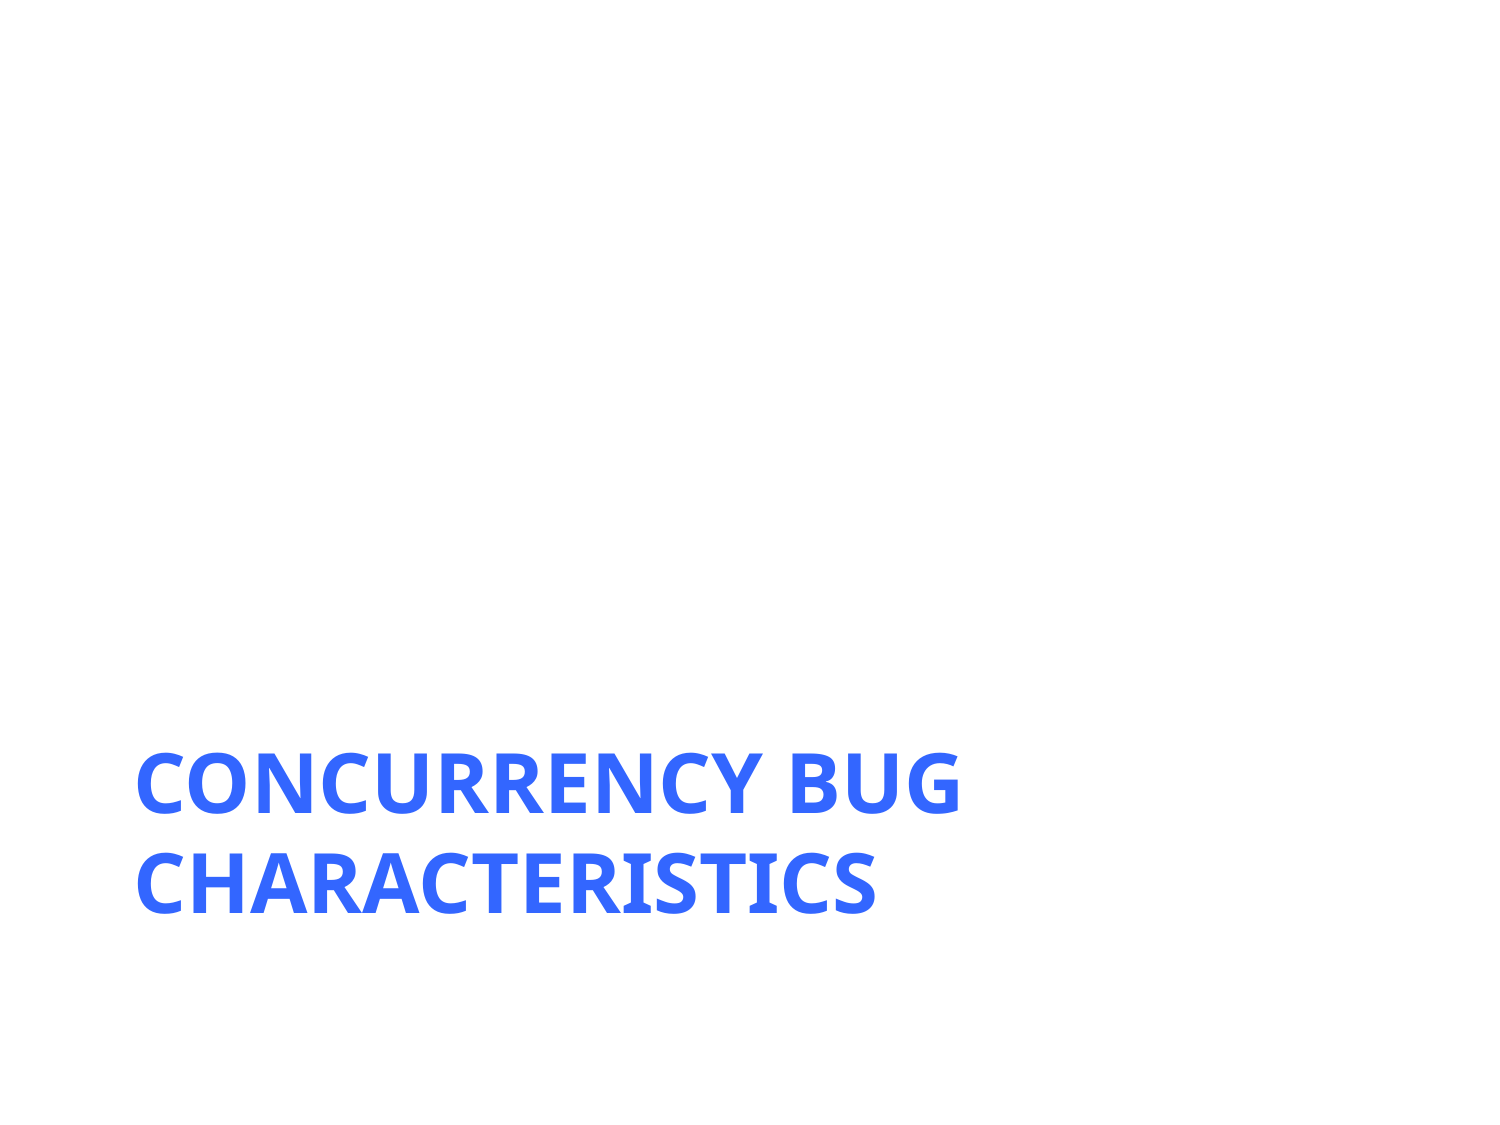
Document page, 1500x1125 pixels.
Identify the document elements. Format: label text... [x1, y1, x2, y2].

title Concurrency bug characteristics [118, 722, 1394, 947]
